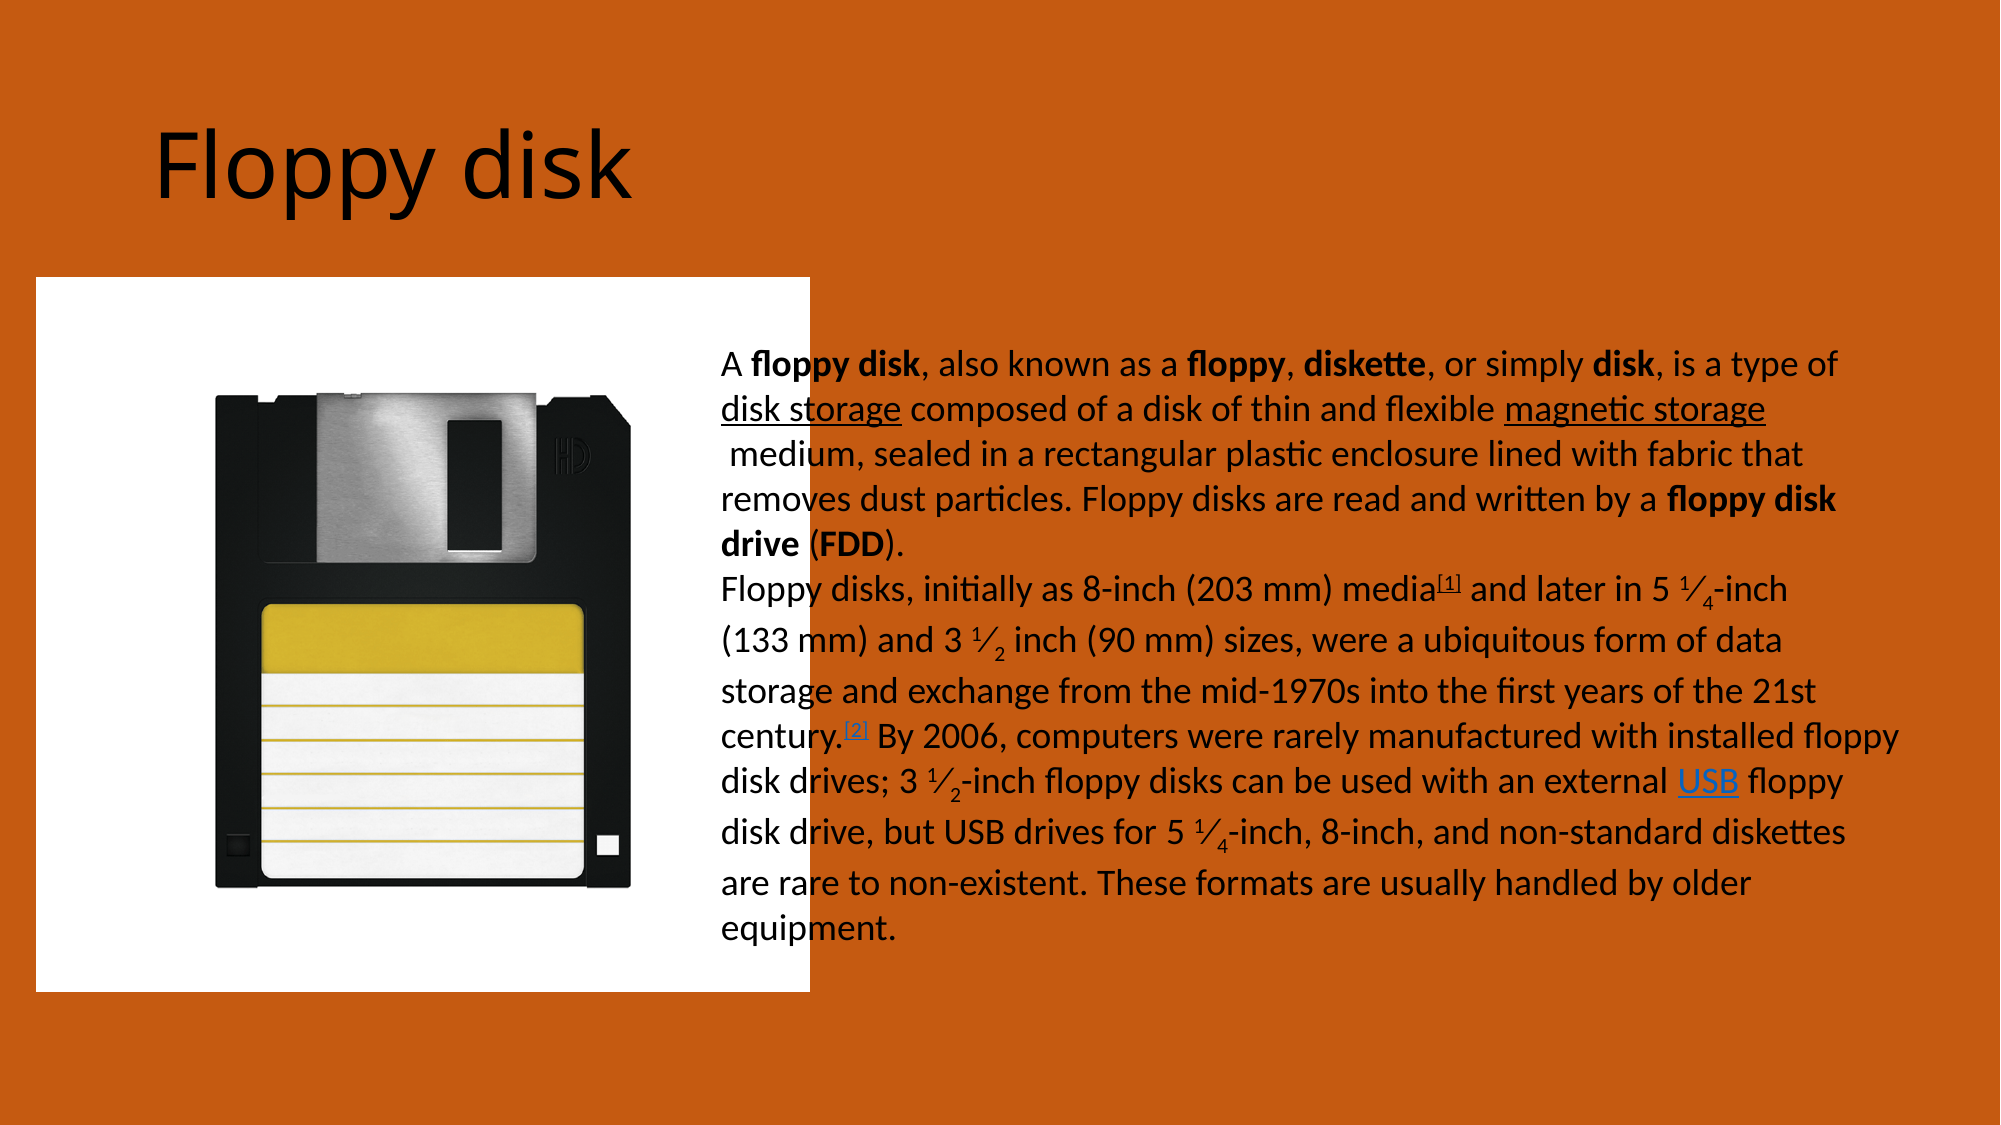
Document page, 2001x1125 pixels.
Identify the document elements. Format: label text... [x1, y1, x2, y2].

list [36, 277, 810, 992]
title Floppy disk [137, 59, 1863, 278]
text_box A floppy disk, also known as a floppy, diskette, or simply disk, is a type of disk storage composed of a disk of thin and flexible magnetic storage medium, sealed in a rectangular plastic enclosure lined with fabric that removes dust particles. Floppy disks are read and written by a floppy disk drive (FDD). Floppy disks, initially as 8-inch (203 mm) media[1] and later in 5 1⁄4-inch (133 mm) and ​3 1⁄2 inch (90 mm) sizes, were a ubiquitous form of data storage and exchange from the mid-1970s into the first years of the 21st century.[2] By 2006, computers were rarely manufactured with installed floppy disk drives; ​3 1⁄2-inch floppy disks can be used with an external USB floppy disk drive, but USB drives for ​5 1⁄4-inch, 8-inch, and non-standard diskettes are rare to non-existent. These formats are usually handled by older equipment. [810, 331, 1916, 956]
